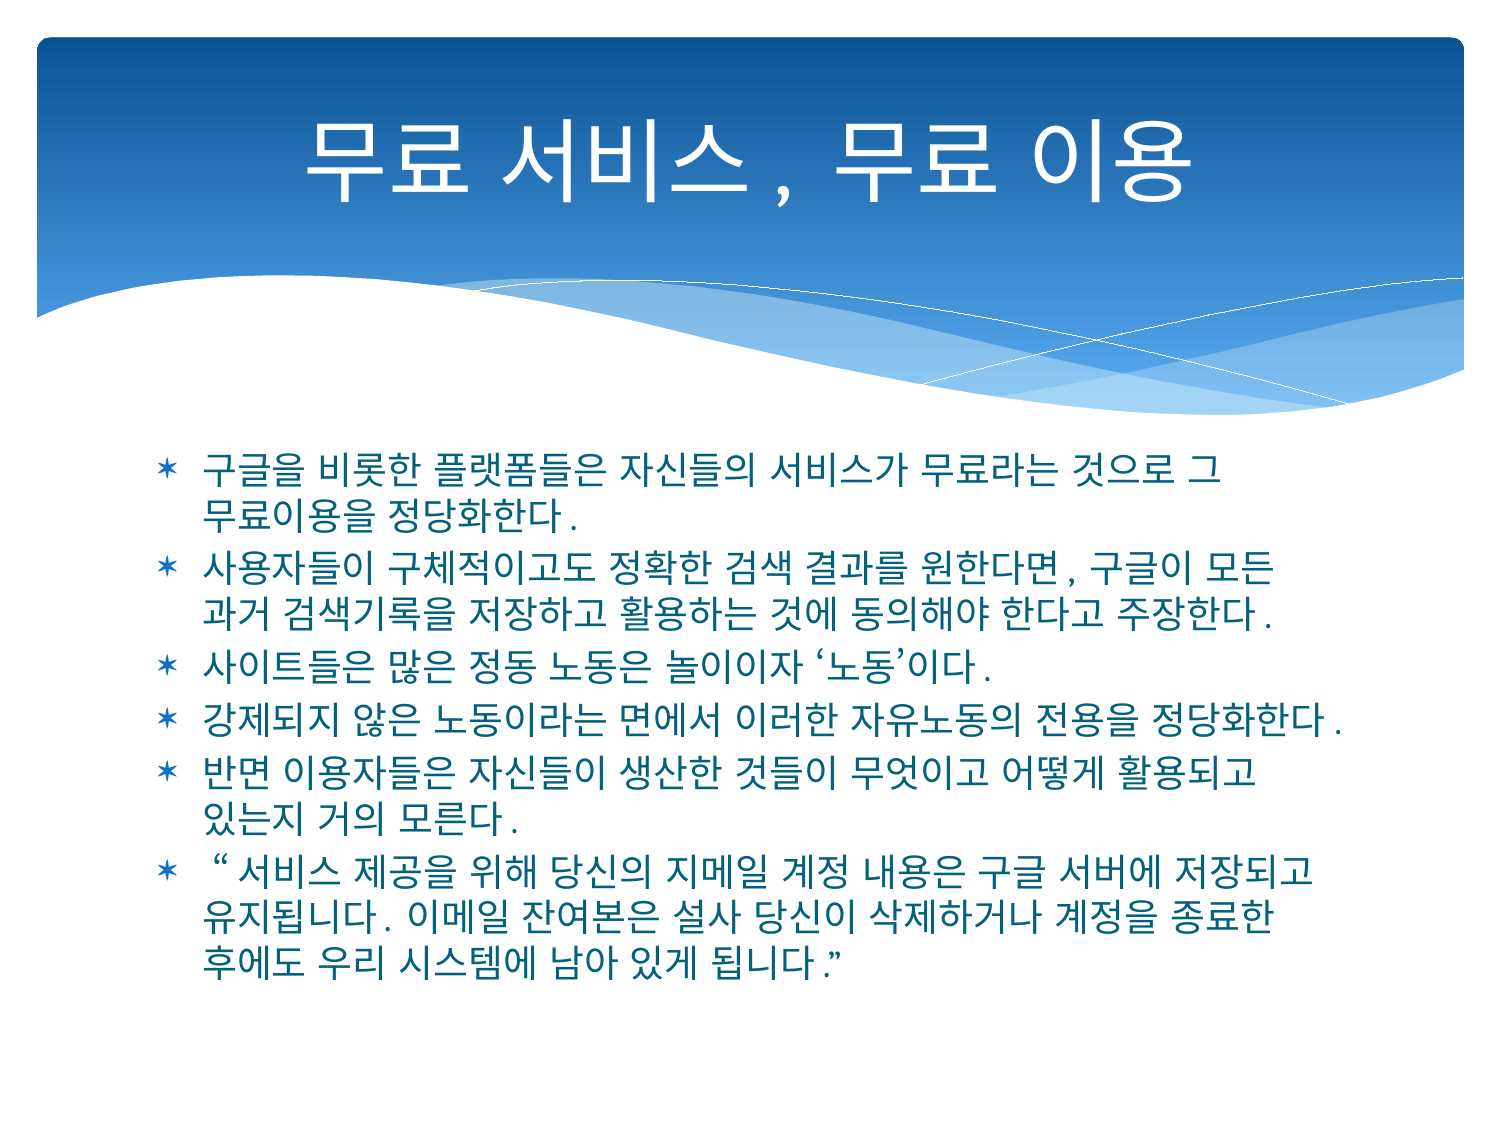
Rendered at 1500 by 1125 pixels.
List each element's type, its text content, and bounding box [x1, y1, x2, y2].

title 무료 서비스, 무료 이용 [75, 55, 1425, 261]
list 구글을 비롯한 플랫폼들은 자신들의 서비스가 무료라는 것으로 그 무료이용을 정당화한다. 사용자들이 구체적이고도 정확한 검색 결과를 원한다면, 구글이 모든 과거 검색기록을 저장하고 활용하는 것에 동의해야 한다고 주장한다. 사이트들은 많은 정동 노동은 놀이이자 ‘노동’이다. 강제되지 않은 노동이라는 면에서 이러한 자유노동의 전용을 정당화한다. 반면 이용자들은 자신들이 생산한 것들이 무엇이고 어떻게 활용되고 있는지 거의 모른다. “서비스 제공을 위해 당신의 지메일 계정 내용은 구글 서버에 저장되고 유지됩니다. 이메일 잔여본은 설사 당신이 삭제하거나 계정을 종료한 후에도 우리 시스템에 남아 있게 됩니다.” [143, 438, 1359, 1005]
